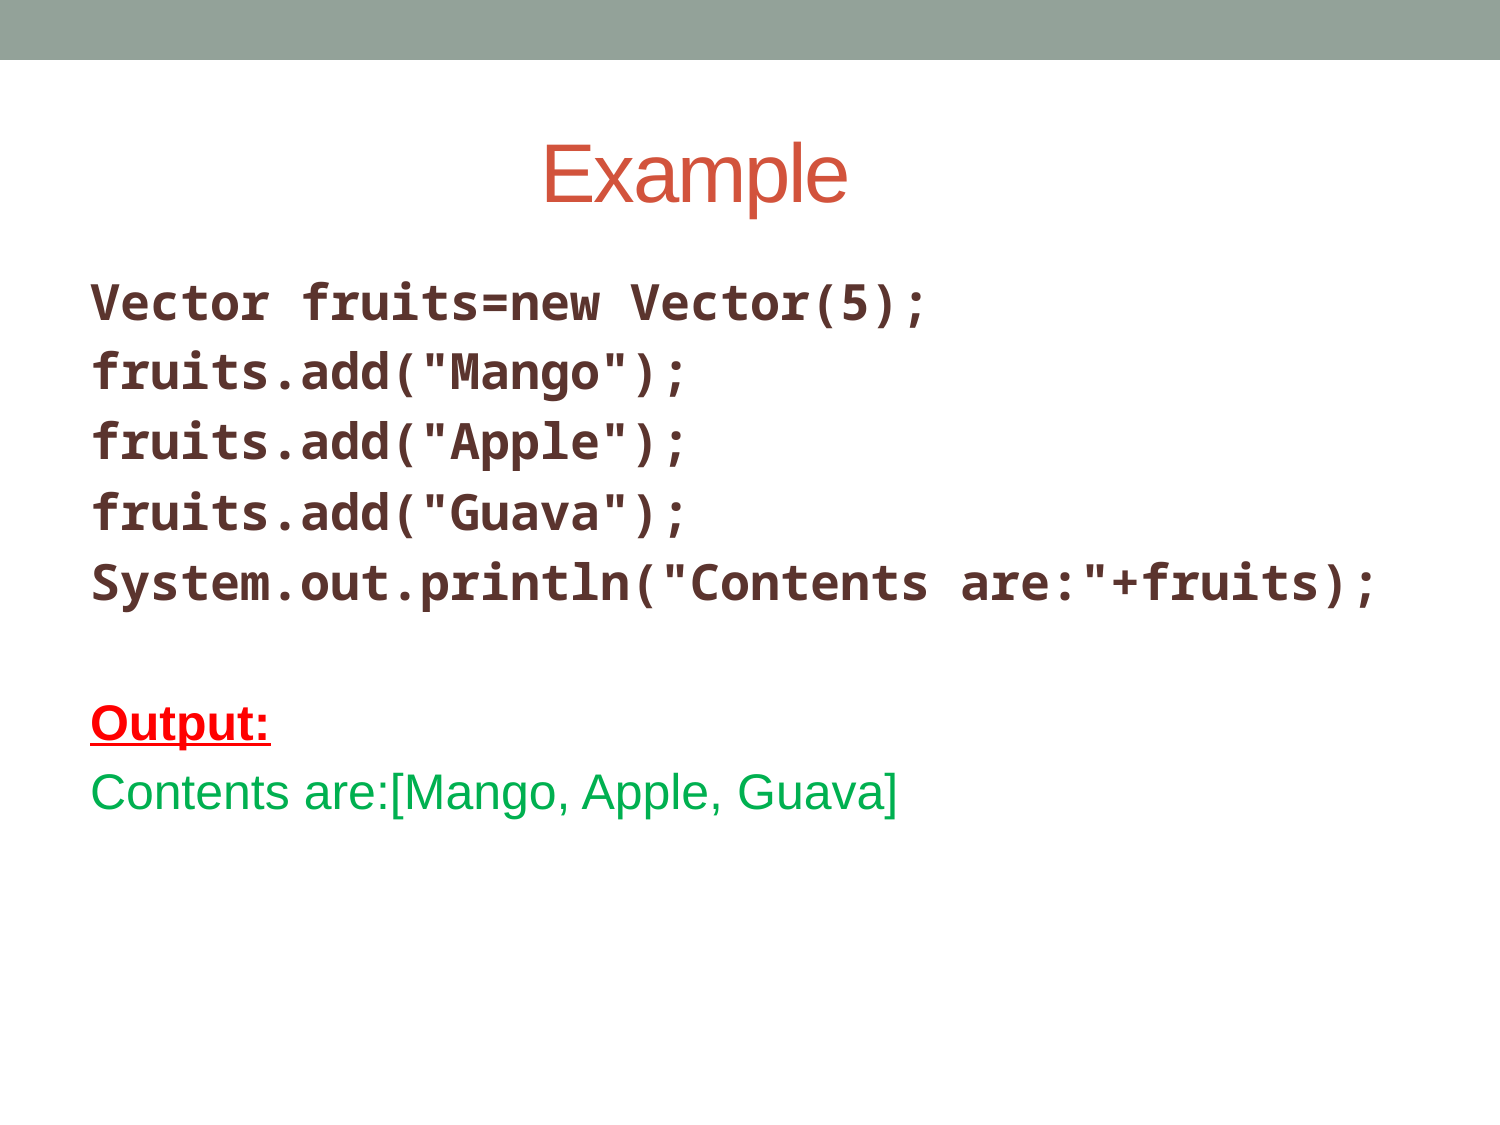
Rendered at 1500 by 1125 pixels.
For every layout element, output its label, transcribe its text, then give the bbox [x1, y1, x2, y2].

title Example [75, 87, 1425, 250]
list Vector fruits=new Vector(5); fruits.add("Mango"); fruits.add("Apple"); fruits.add("Guava"); System.out.println("Contents are:"+fruits); Output: Contents are:[Mango, Apple, Guava] [75, 262, 1425, 1063]
